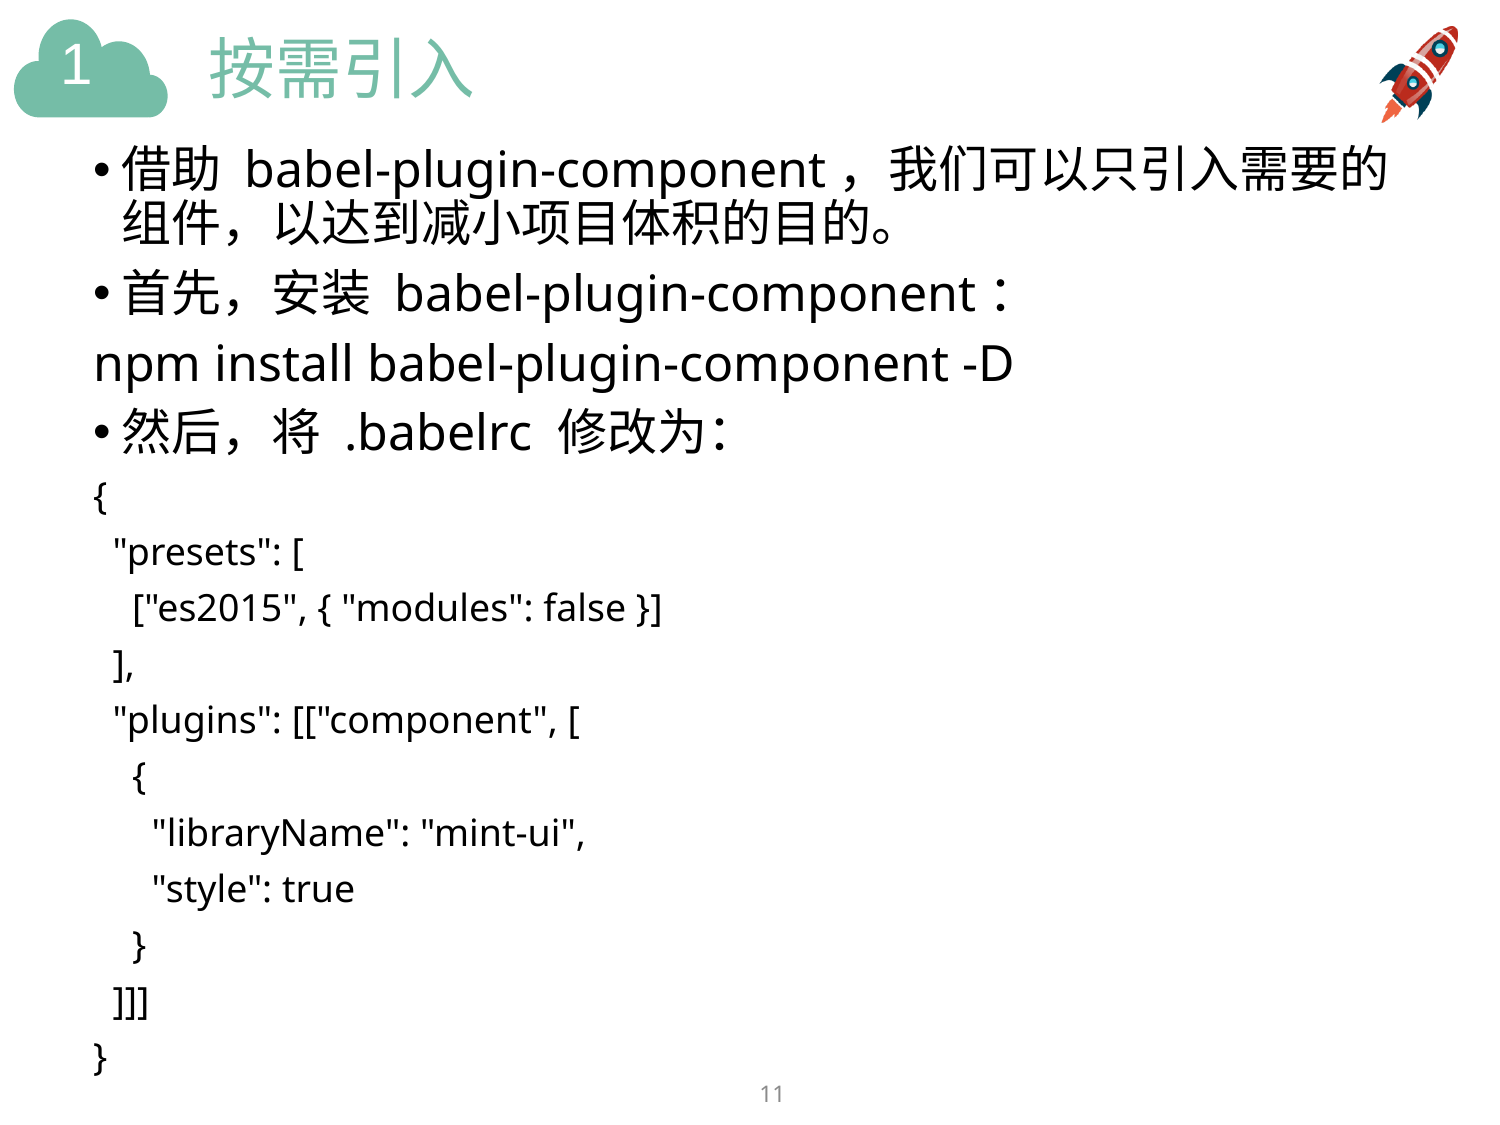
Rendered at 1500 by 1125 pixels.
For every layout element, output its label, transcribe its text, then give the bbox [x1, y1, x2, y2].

title 按需引入 [193, 17, 1355, 127]
picture [1379, 26, 1458, 123]
list 借助 babel-plugin-component，我们可以只引入需要的组件，以达到减小项目体积的目的。 首先，安装 babel-plugin-component： npm install babel-plugin-component -D 然后，将 .babelrc 修改为： { "presets": [ ["es2015", { "modules": false }] ], "plugins": [["component", [ { "libraryName": "mint-ui", "style": true } ]]] } [78, 137, 1416, 1066]
slide_number 11 [712, 1064, 833, 1125]
